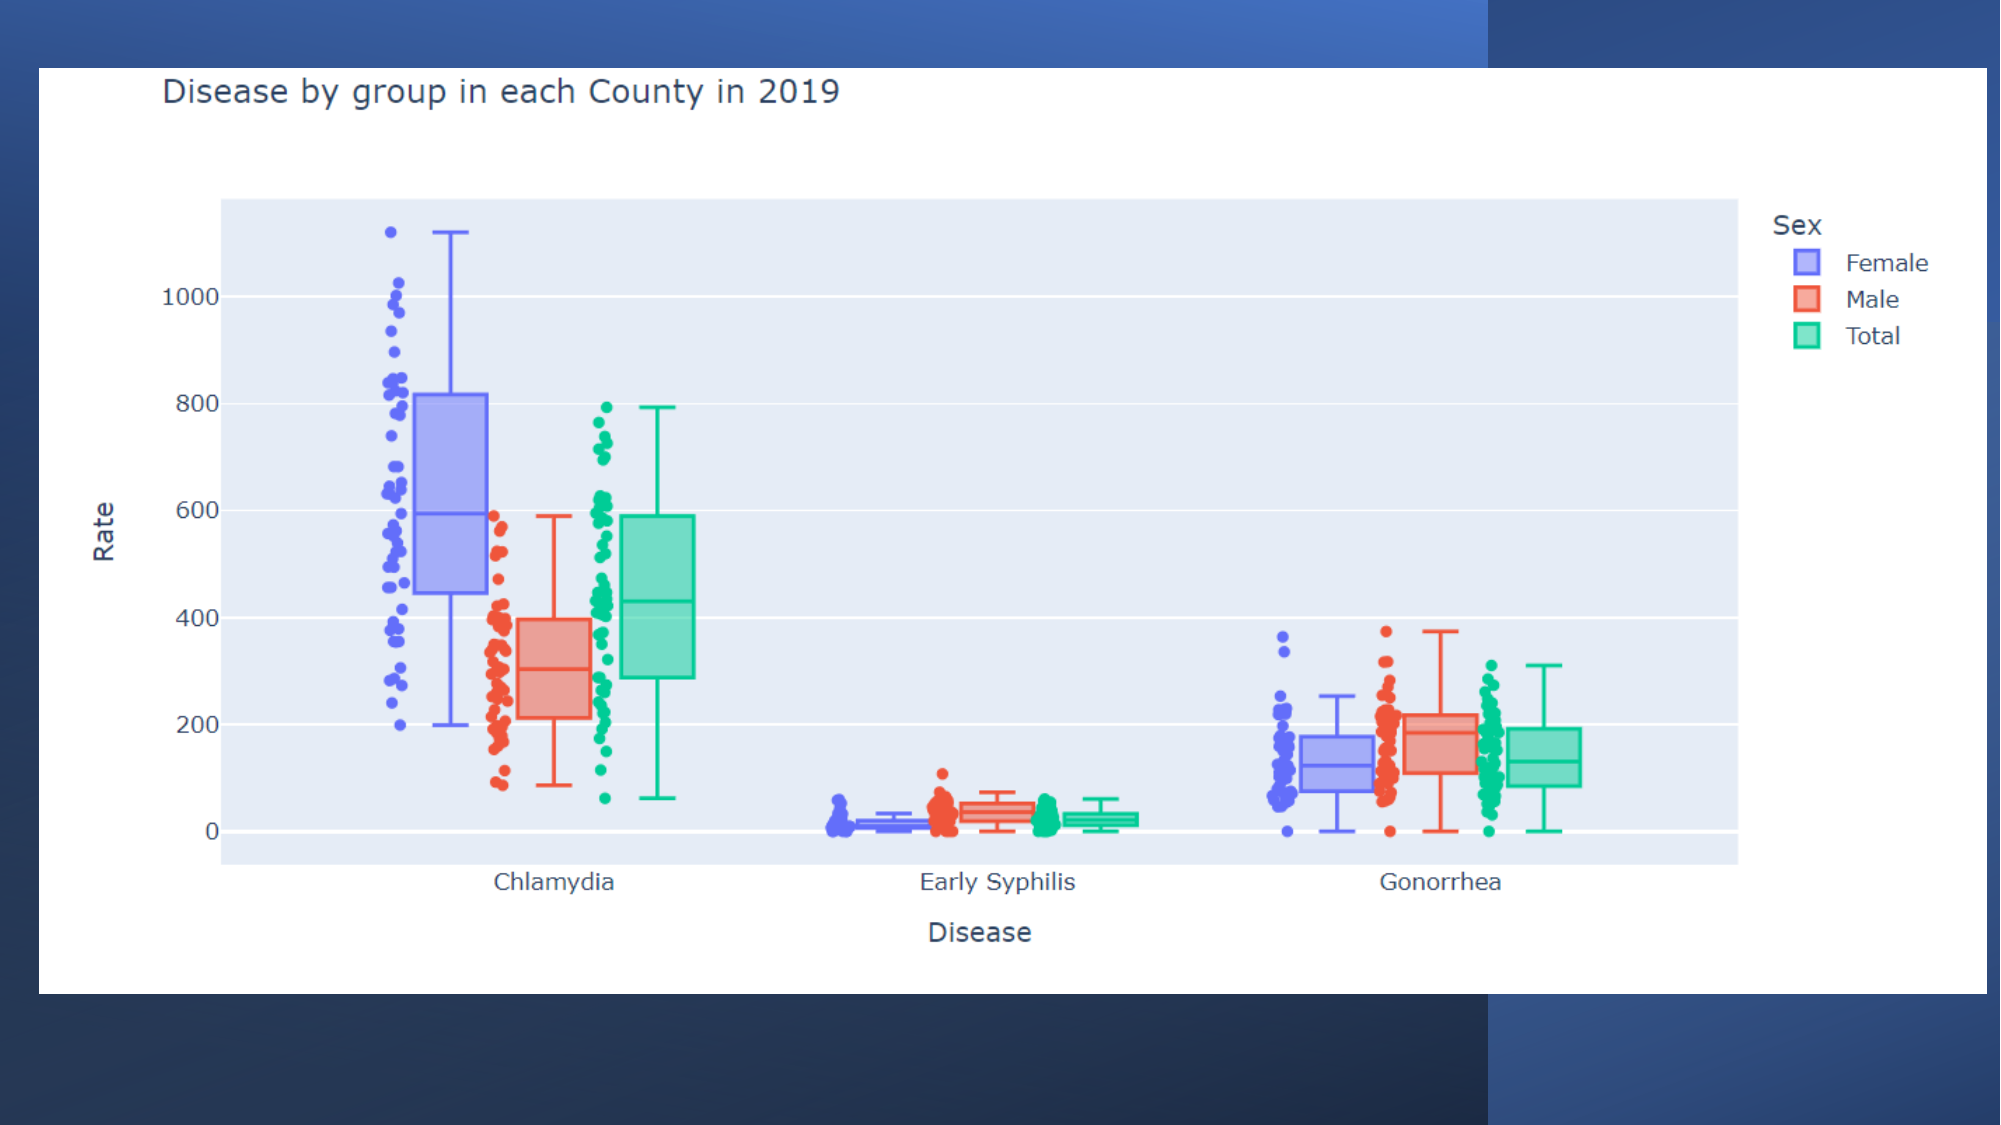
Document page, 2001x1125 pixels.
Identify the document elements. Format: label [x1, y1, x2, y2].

text_box [0, 0, 1489, 321]
picture [39, 68, 1987, 994]
text_box [1489, 0, 2000, 321]
text_box [0, 321, 2000, 1125]
